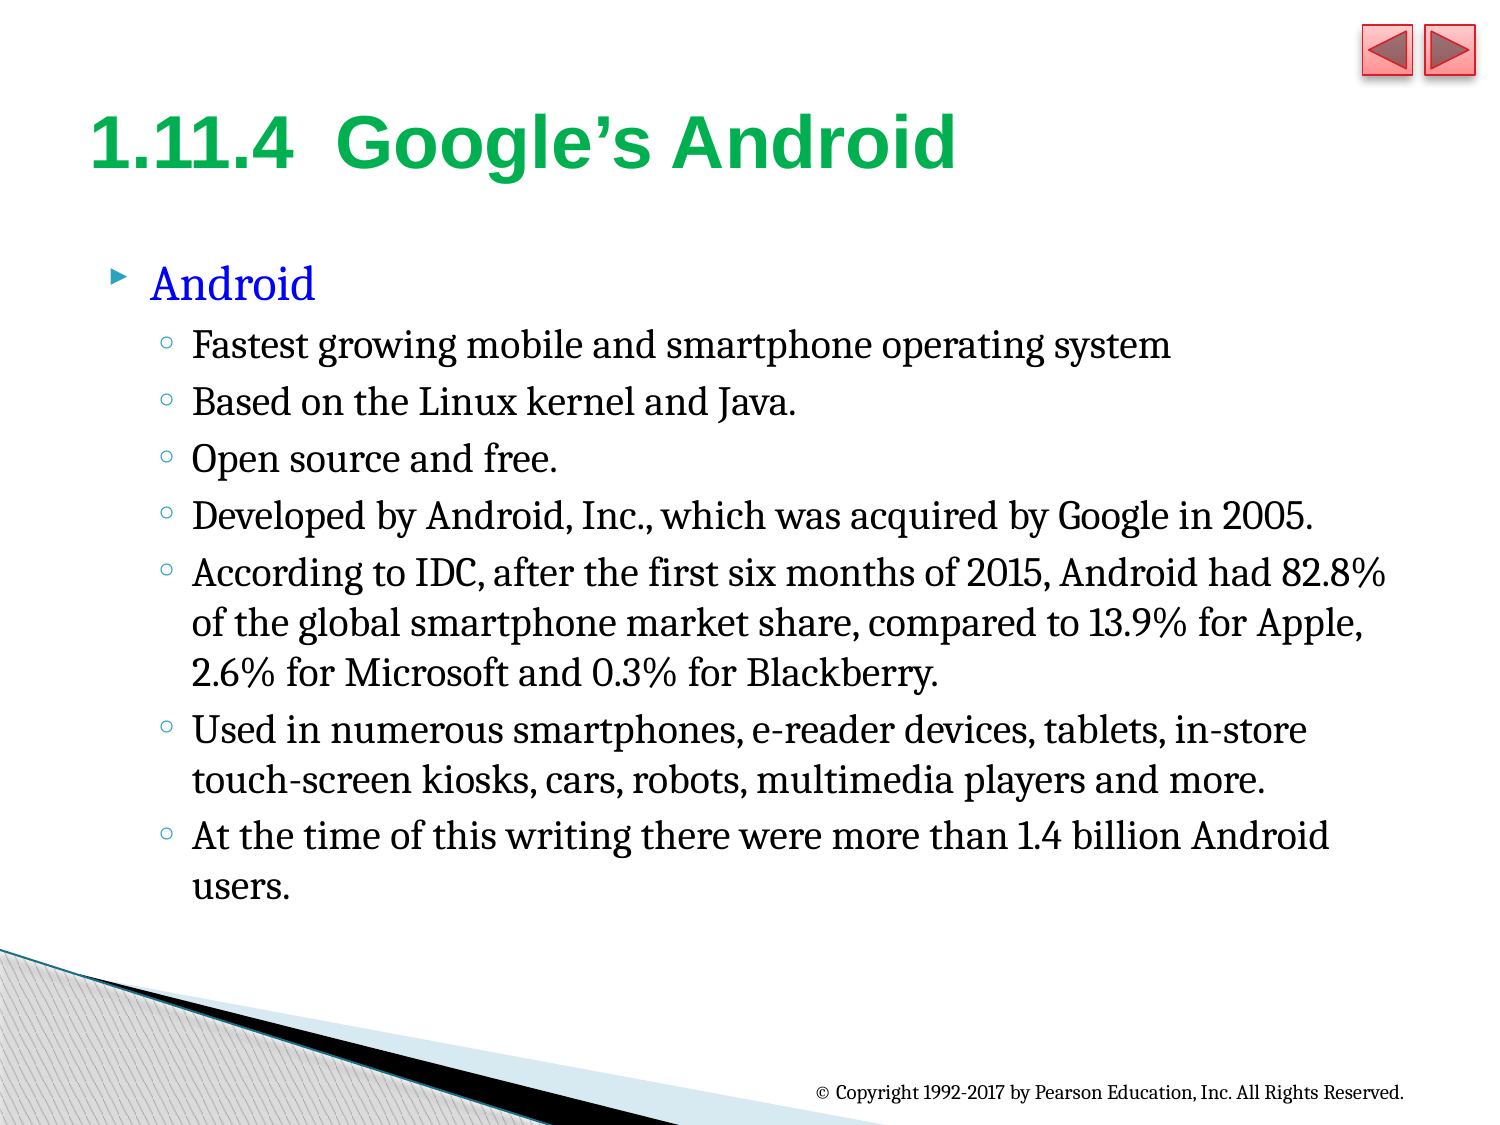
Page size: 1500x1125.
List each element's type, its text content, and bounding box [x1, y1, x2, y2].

footer © Copyright 1992-2017 by Pearson Education, Inc. All Rights Reserved. [552, 1051, 1419, 1112]
title 1.11.4 Google’s Android [75, 45, 1425, 233]
list Android Fastest growing mobile and smartphone operating system Based on the Linux kernel and Java. Open source and free. Developed by Android, Inc., which was acquired by Google in 2005. According to IDC, after the first six months of 2015, Android had 82.8% of the global smartphone market share, compared to 13.9% for Apple, 2.6% for Microsoft and 0.3% for Blackberry. Used in numerous smartphones, e-reader devices, tablets, in-store touch-screen kiosks, cars, robots, multimedia players and more. At the time of this writing there were more than 1.4 billion Android users. [75, 242, 1425, 986]
